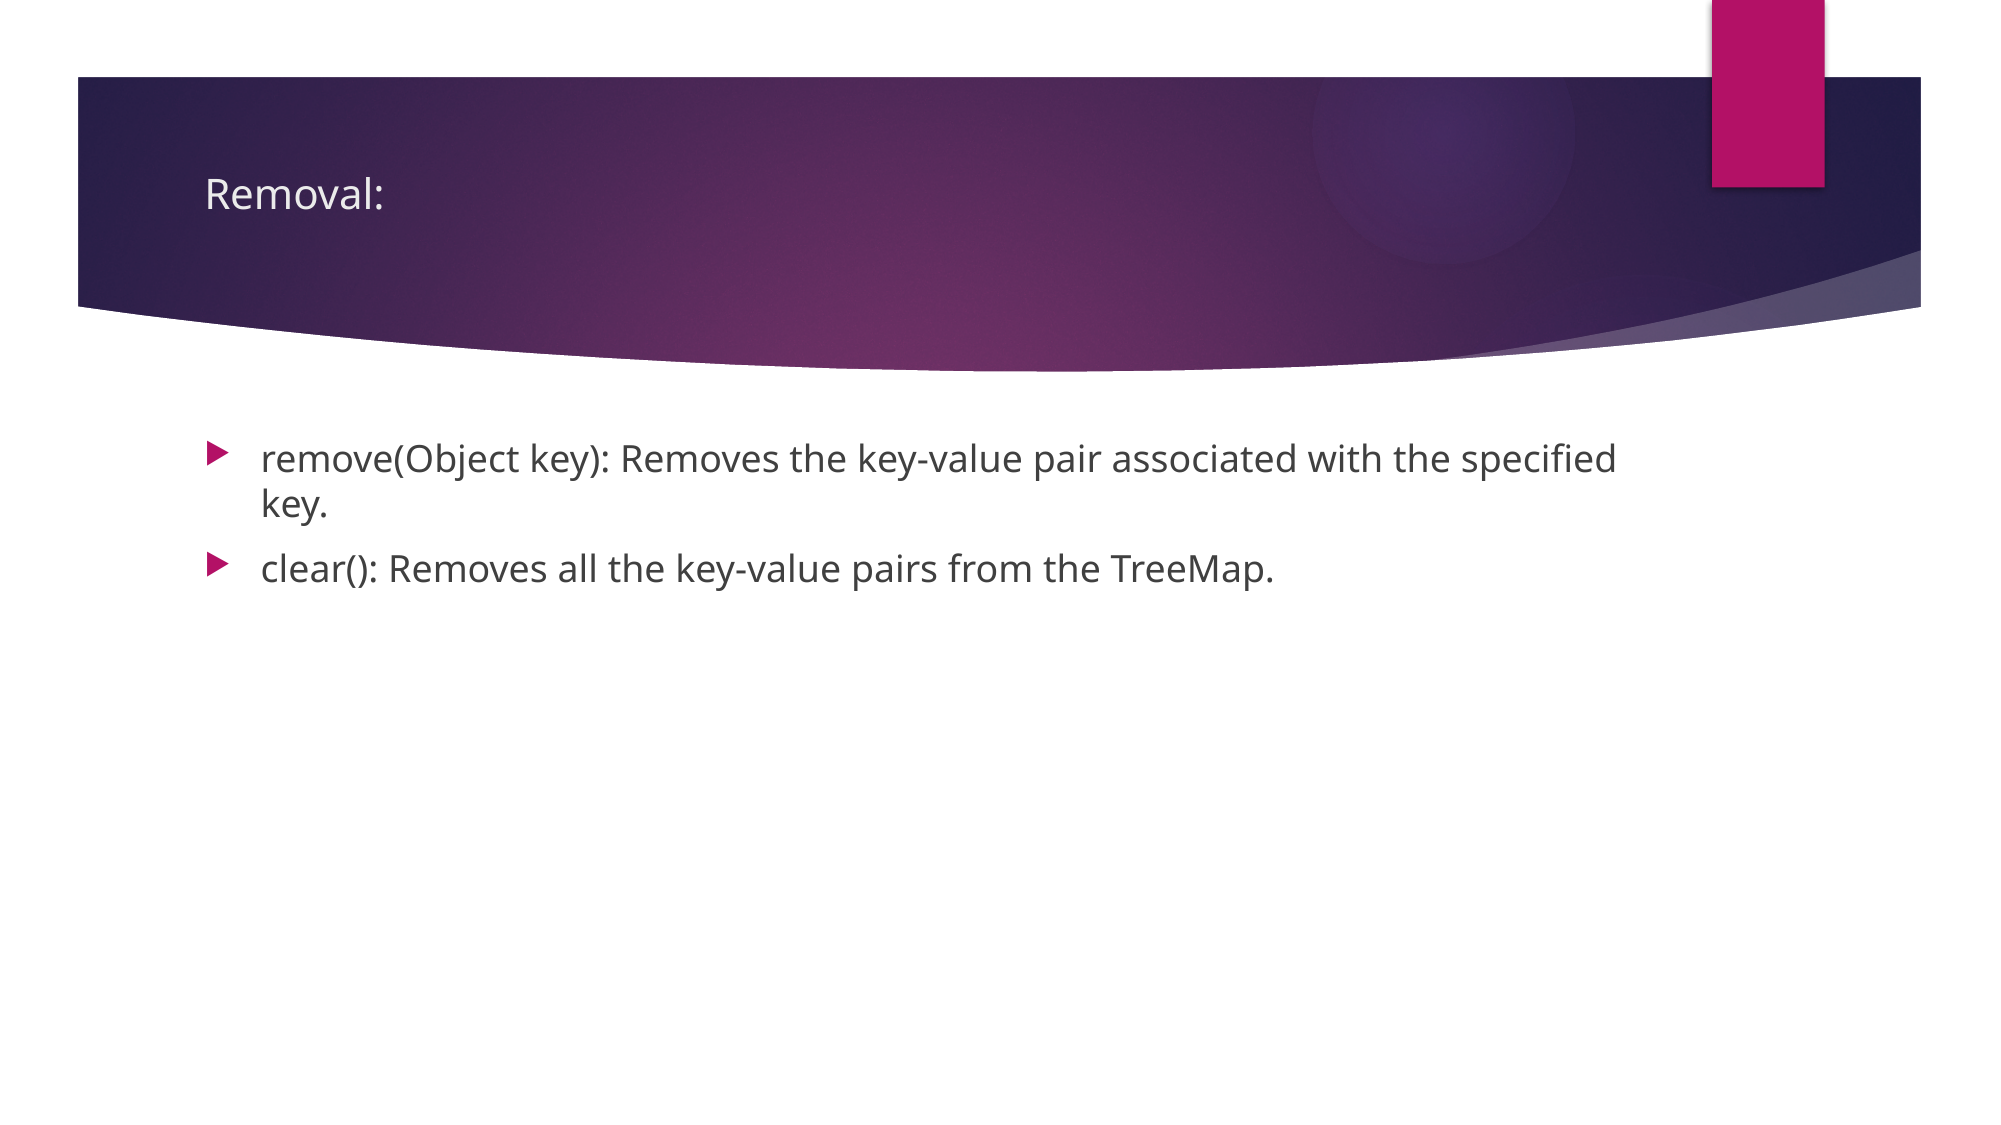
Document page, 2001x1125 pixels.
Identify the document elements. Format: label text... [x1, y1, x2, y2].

title Removal: [189, 159, 1627, 276]
list remove(Object key): Removes the key-value pair associated with the specified key. clear(): Removes all the key-value pairs from the TreeMap. [189, 427, 1638, 988]
